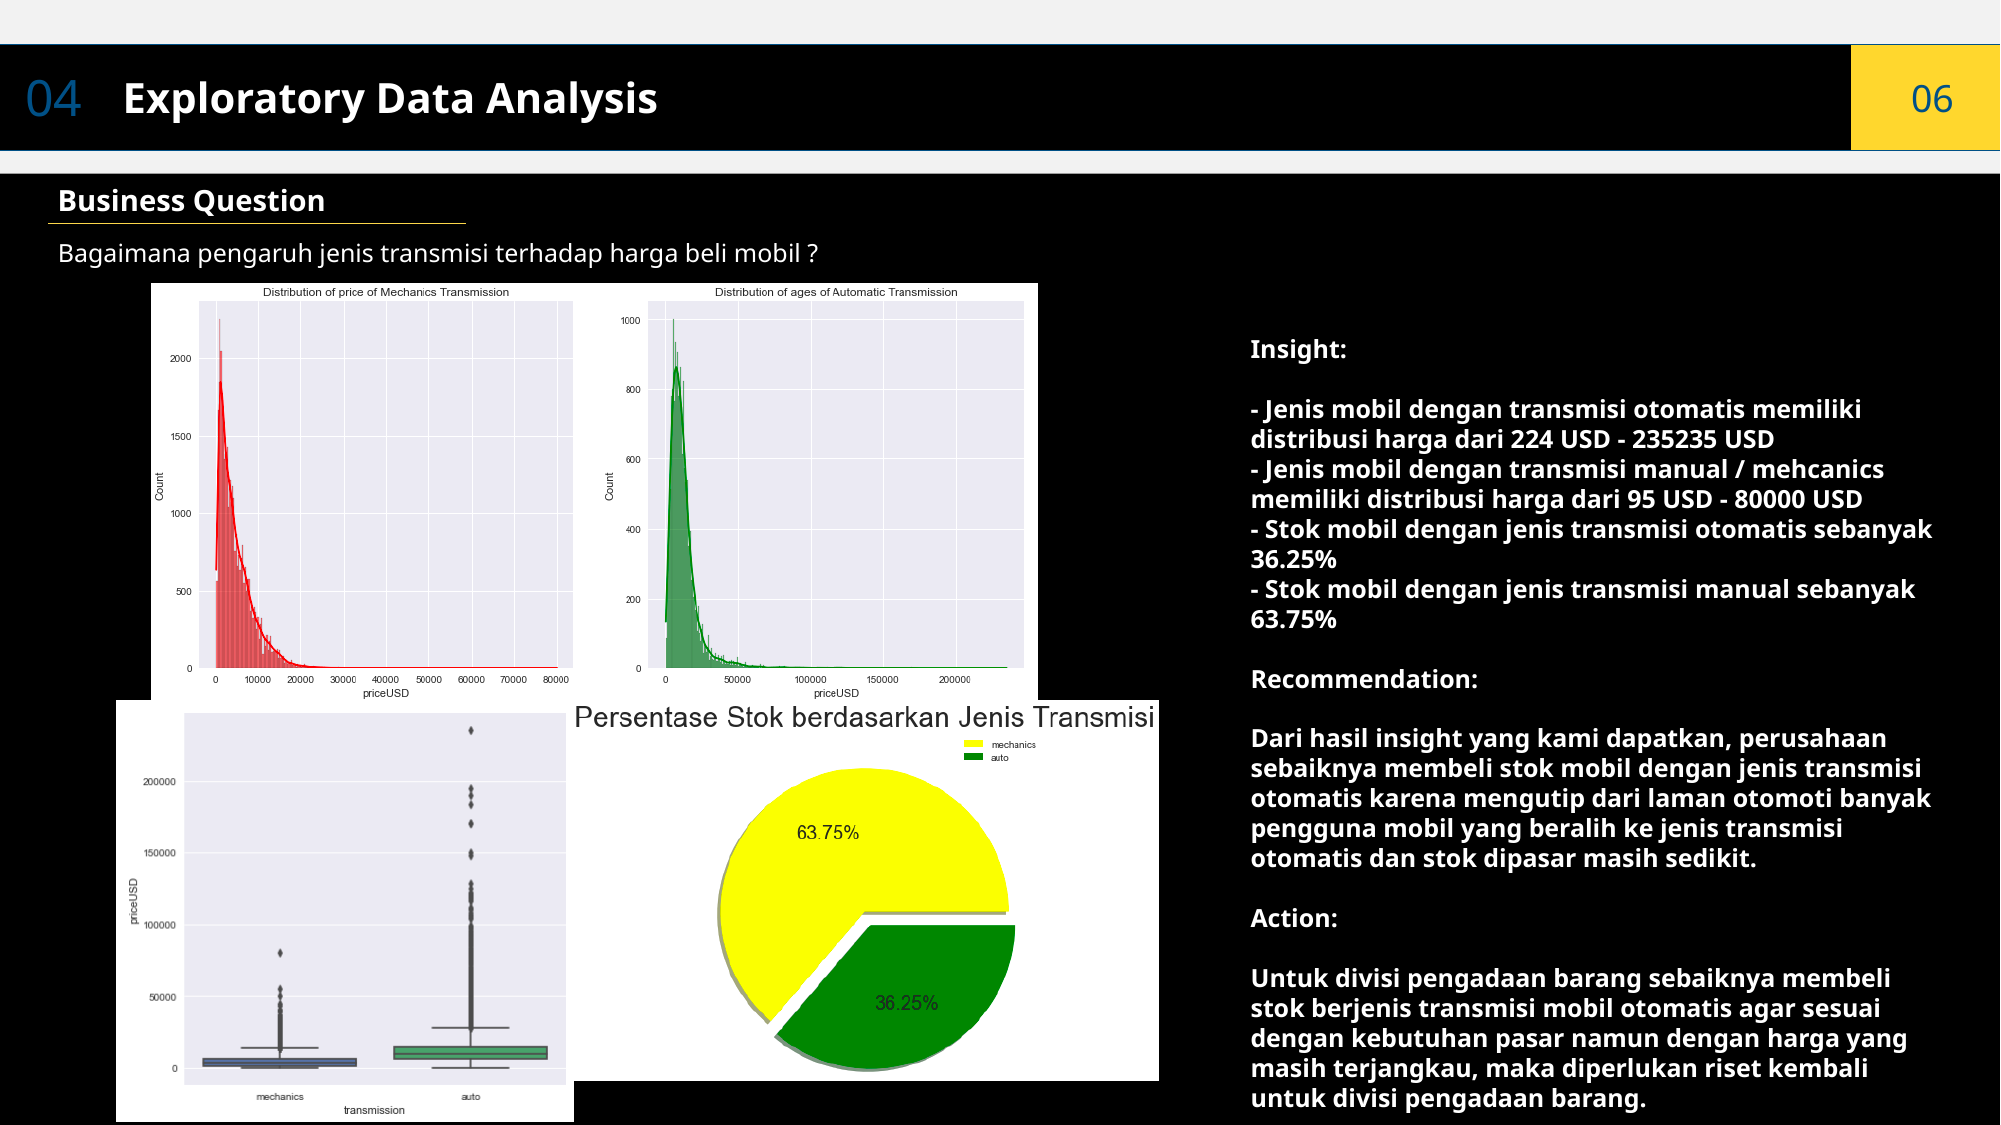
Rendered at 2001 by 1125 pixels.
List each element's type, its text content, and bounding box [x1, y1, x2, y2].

picture [116, 283, 1159, 1122]
table_header Exploratory Data Analysis [108, 45, 1851, 150]
text_box Insight: - Jenis mobil dengan transmisi otomatis memiliki distribusi harga dari 224 USD - 235235 USD - Jenis mobil dengan transmisi manual / mehcanics memiliki distribusi harga dari 95 USD - 80000 USD - Stok mobil dengan jenis transmisi otomatis sebanyak 36.25% - Stok mobil dengan jenis transmisi manual sebanyak 63.75% Recommendation: Dari hasil insight yang kami dapatkan, perusahaan sebaiknya membeli stok mobil dengan jenis transmisi otomatis karena mengutip dari laman otomoti banyak pengguna mobil yang beralih ke jenis transmisi otomatis dan stok dipasar masih sedikit. Action: Untuk divisi pengadaan barang sebaiknya membeli stok berjenis transmisi mobil otomatis agar sesuai dengan kebutuhan pasar namun dengan harga yang masih terjangkau, maka diperlukan riset kembali untuk divisi pengadaan barang. [1235, 326, 1958, 1125]
text_box [0, 151, 2000, 175]
text_box Business Question [42, 174, 473, 225]
text_box 06 [1896, 67, 2000, 173]
table_header [1851, 45, 2000, 150]
table_header 04 [0, 45, 108, 150]
text_box Bagaimana pengaruh jenis transmisi terhadap harga beli mobil ? [43, 230, 1466, 276]
text_box [0, 0, 2000, 44]
